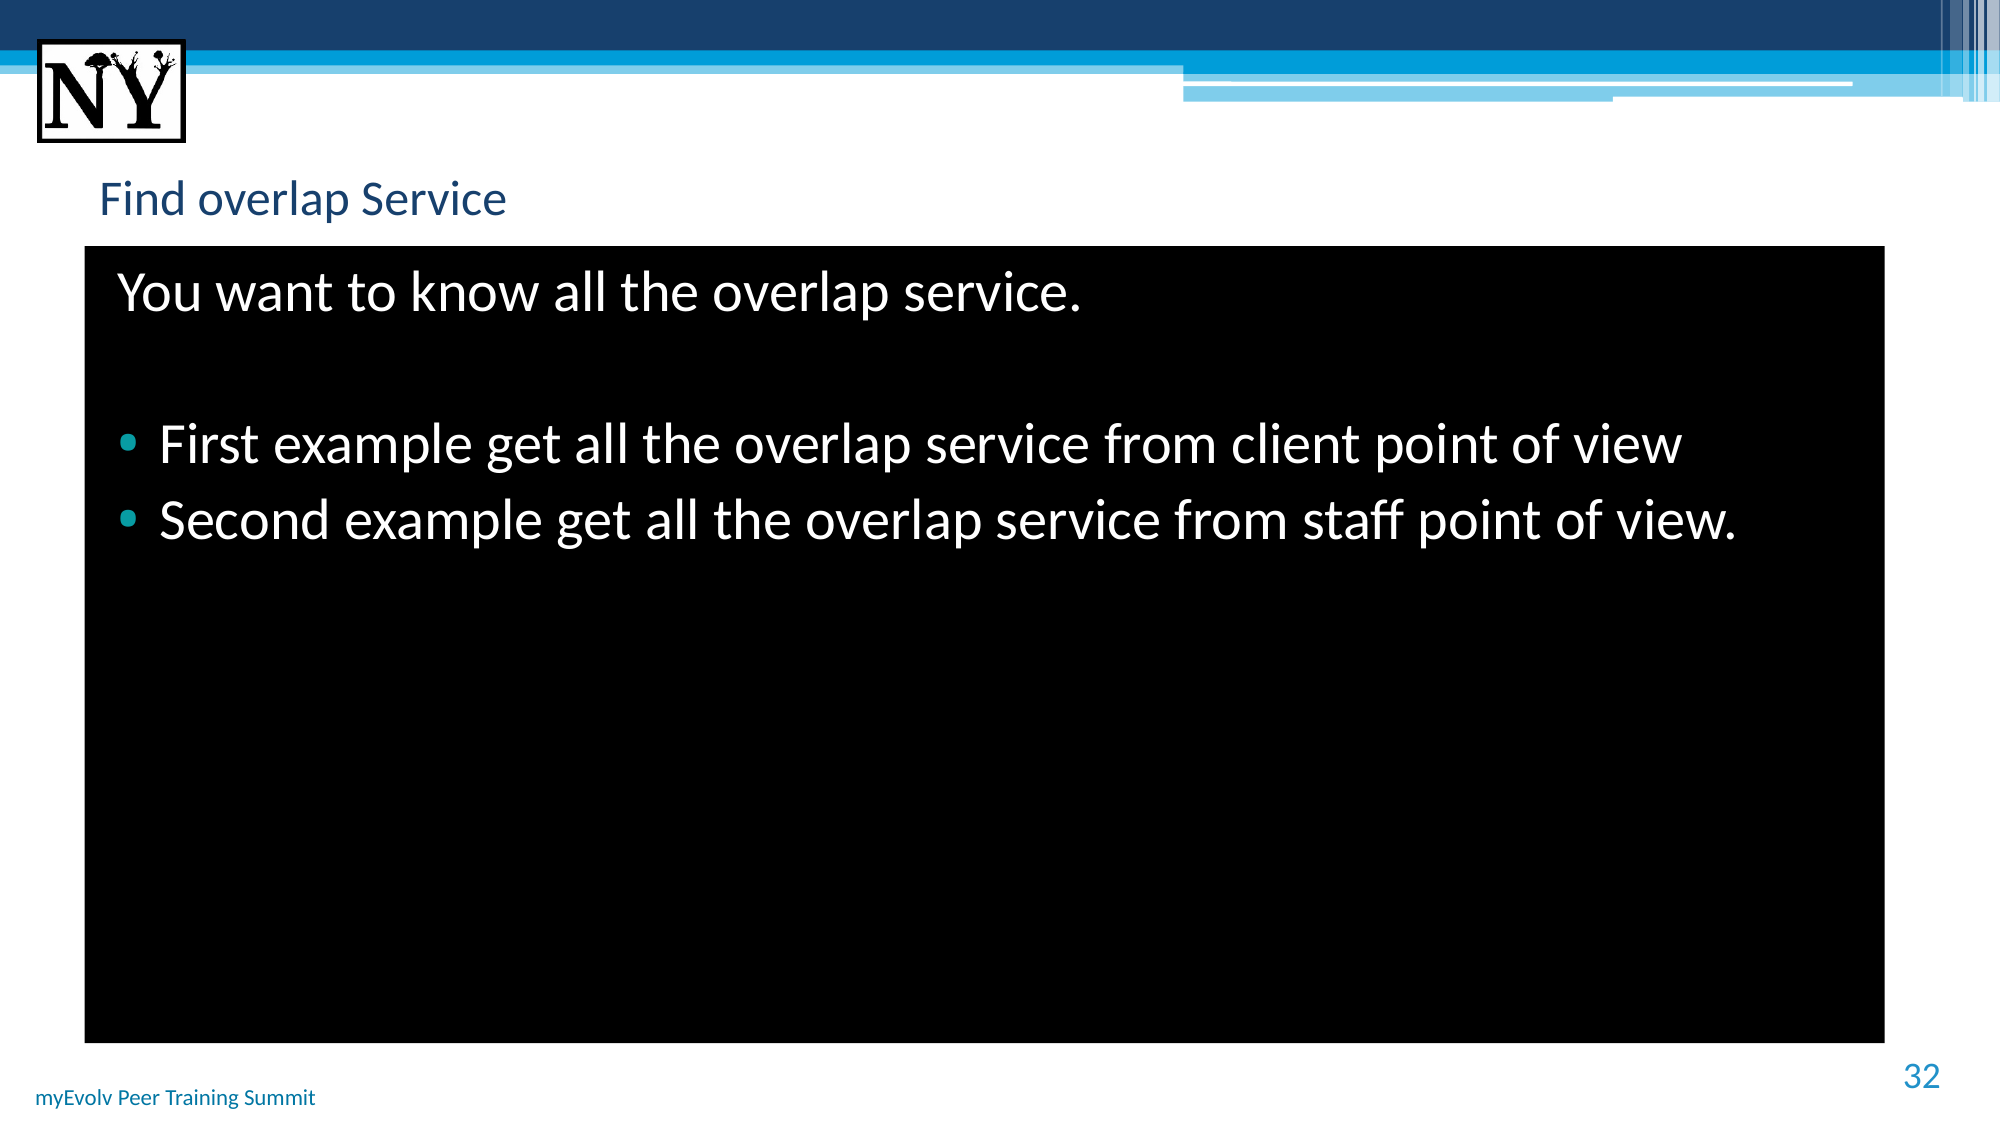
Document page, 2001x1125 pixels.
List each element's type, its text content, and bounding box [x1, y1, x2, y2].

footer myEvolv Peer Training Summit [0, 1075, 332, 1116]
title Find overlap Service [84, 156, 1885, 234]
list You want to know all the overlap service. First example get all the overlap service from client point of view Second example get all the overlap service from staff point of view. [84, 246, 1885, 1044]
picture [37, 39, 186, 143]
slide_number 32 [1789, 1043, 1956, 1104]
